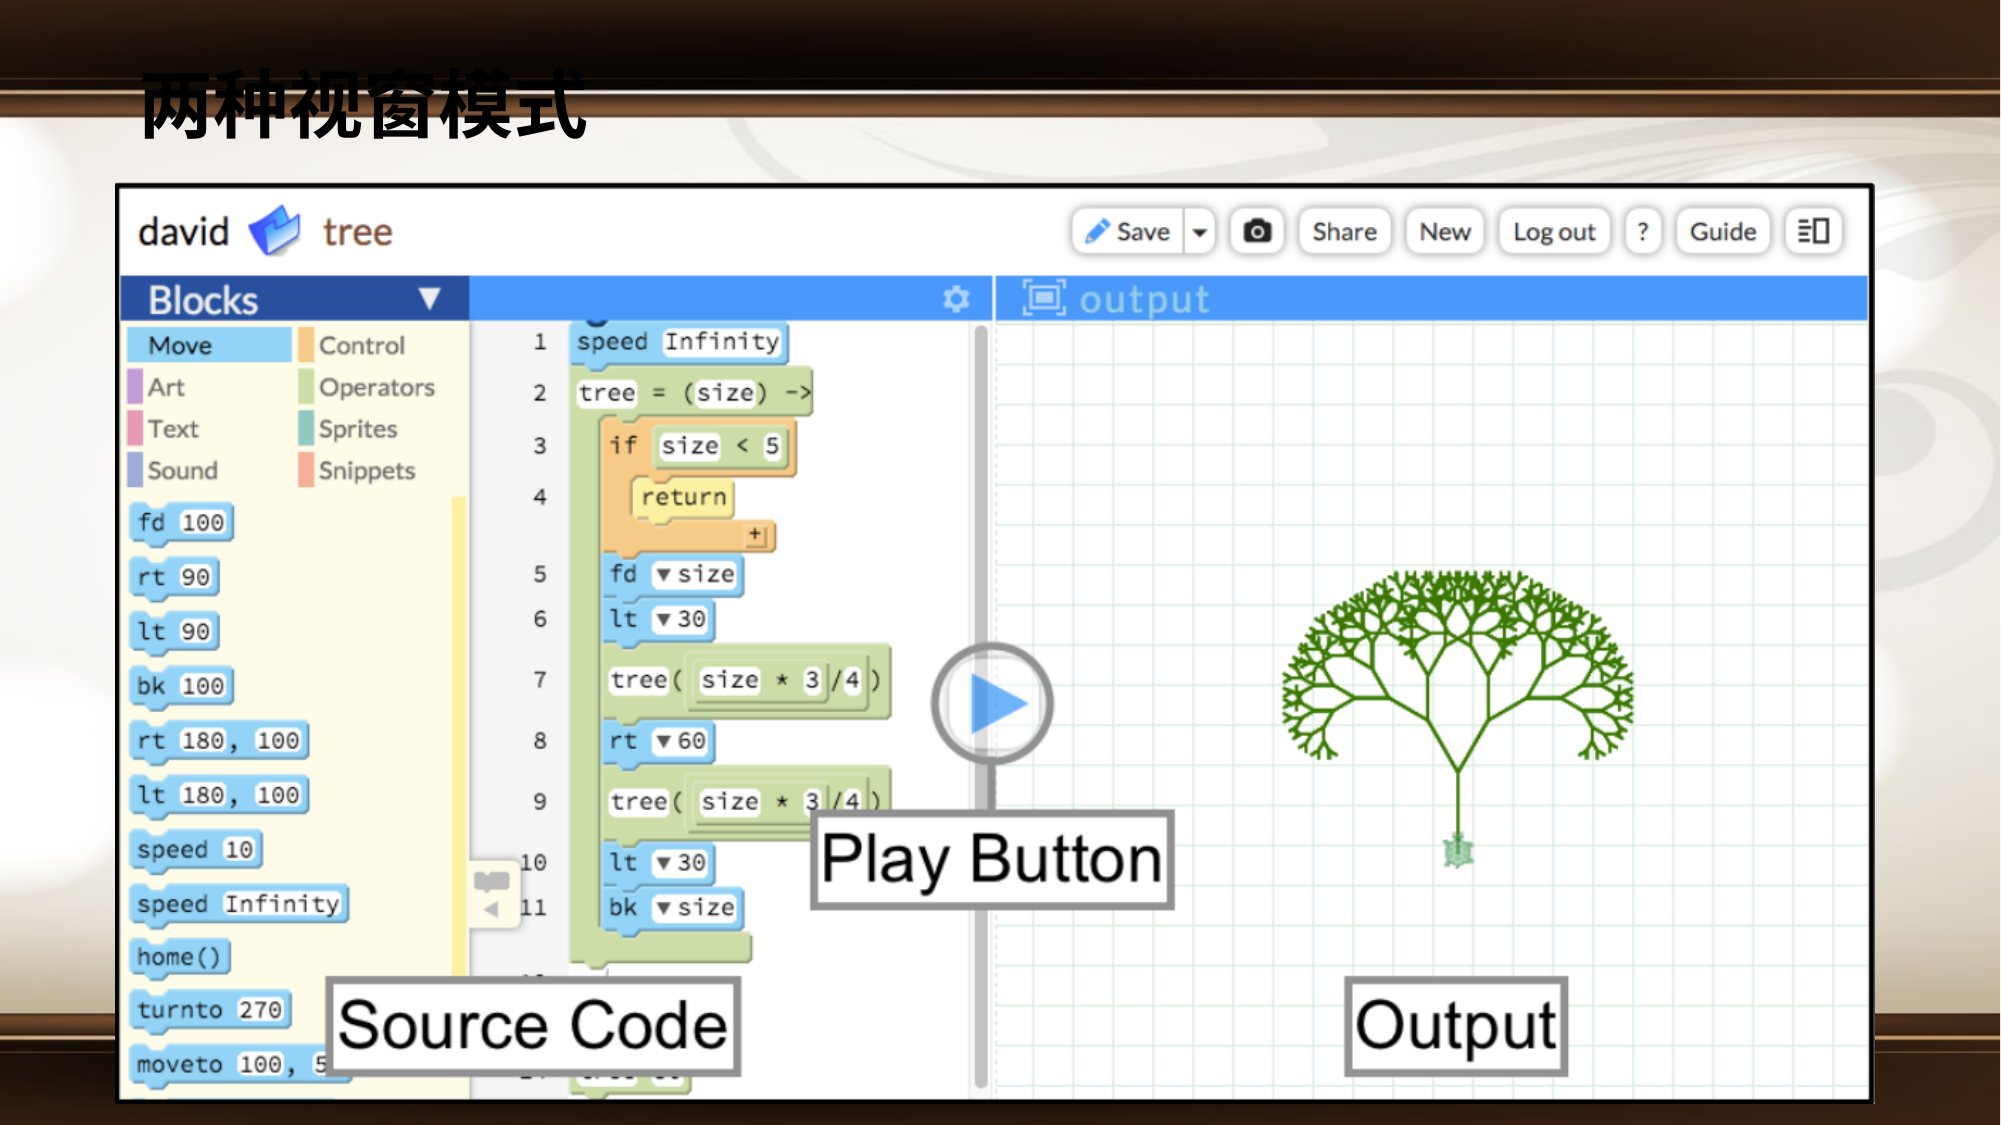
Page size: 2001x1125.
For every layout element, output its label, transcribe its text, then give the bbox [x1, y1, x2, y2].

picture [0, 0, 2001, 1125]
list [115, 182, 1875, 1104]
title 两种视窗模式 [123, 0, 1849, 182]
